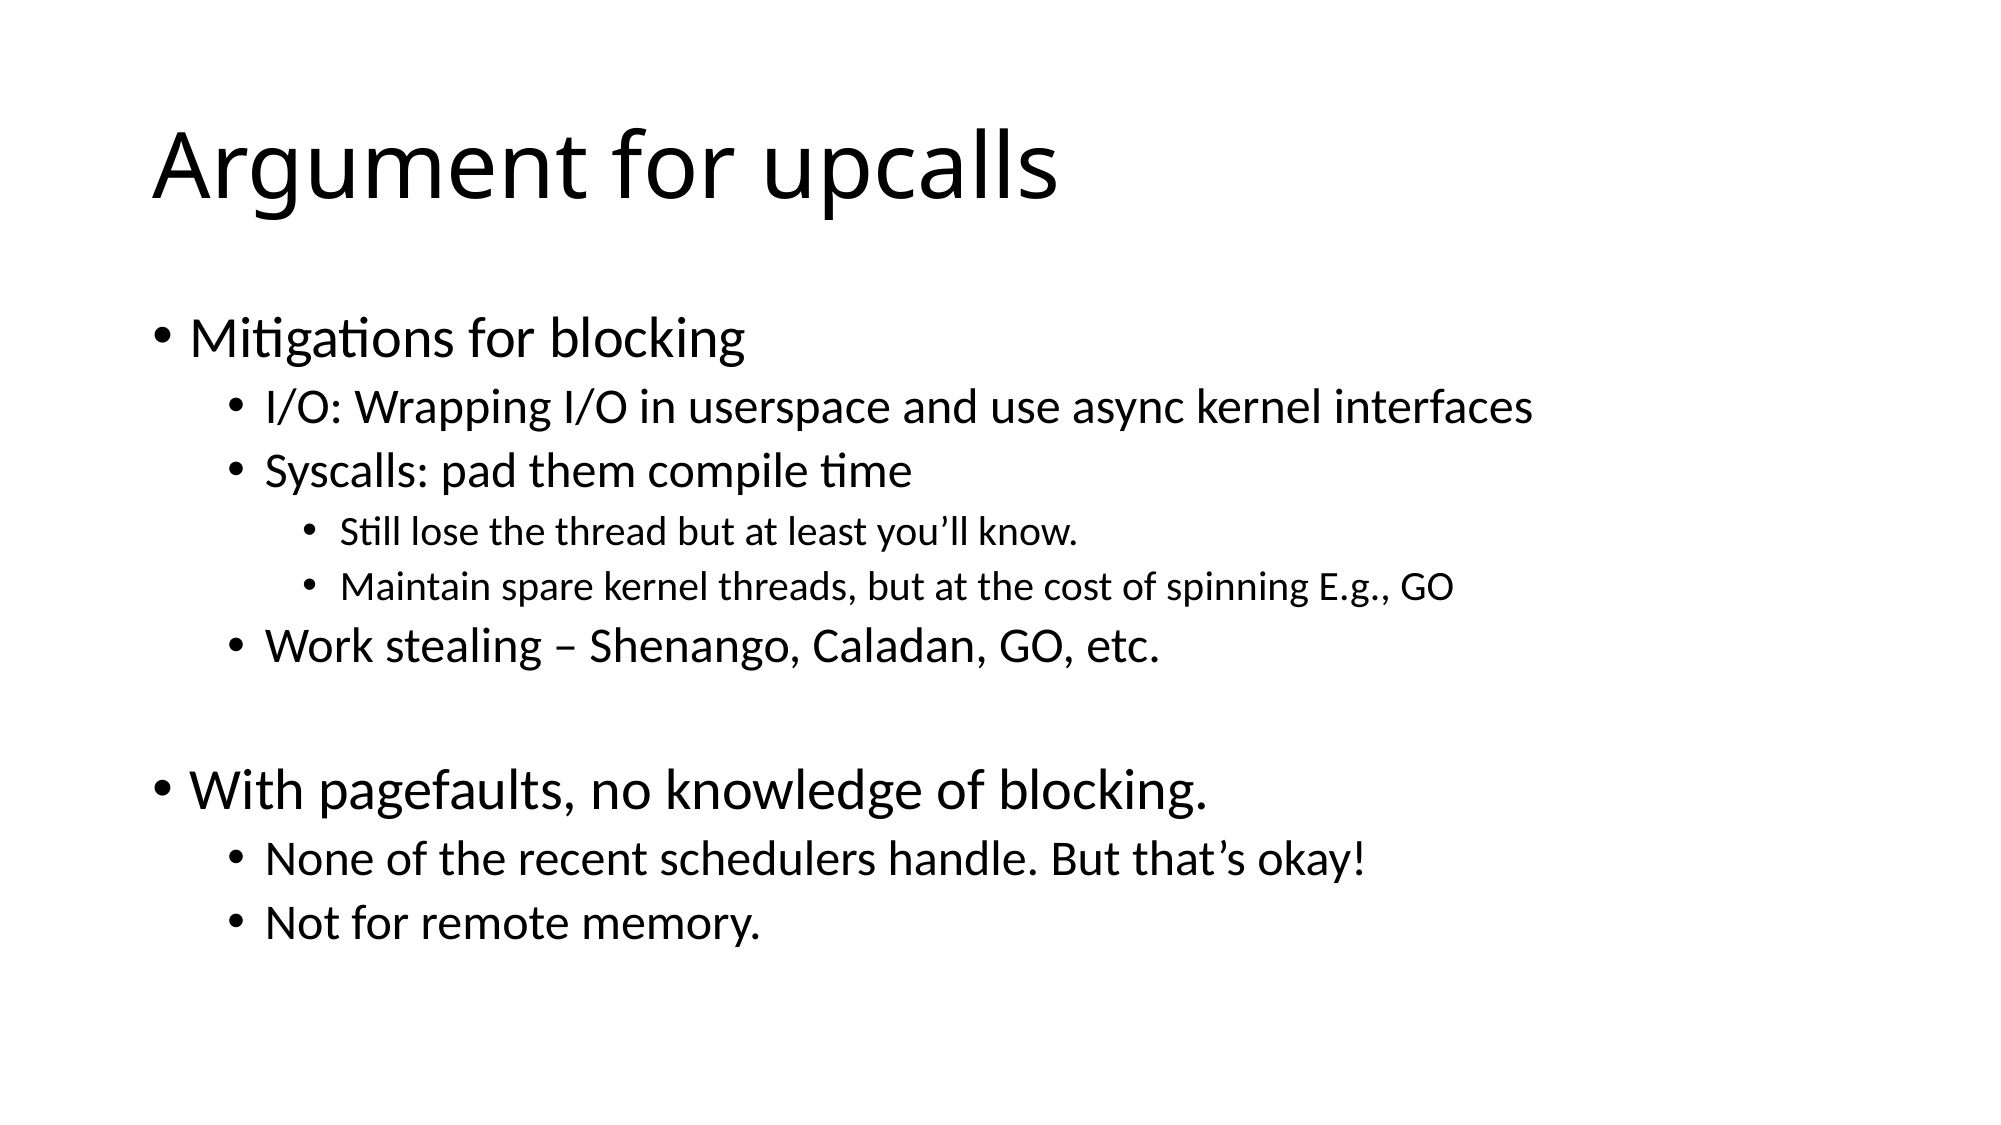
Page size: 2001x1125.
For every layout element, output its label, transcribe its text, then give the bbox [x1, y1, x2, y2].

list Mitigations for blocking I/O: Wrapping I/O in userspace and use async kernel interfaces Syscalls: pad them compile time Still lose the thread but at least you’ll know. Maintain spare kernel threads, but at the cost of spinning E.g., GO Work stealing – Shenango, Caladan, GO, etc. With pagefaults, no knowledge of blocking. None of the recent schedulers handle. But that’s okay! Not for remote memory. [137, 299, 1863, 1014]
title Argument for upcalls [137, 59, 1863, 278]
